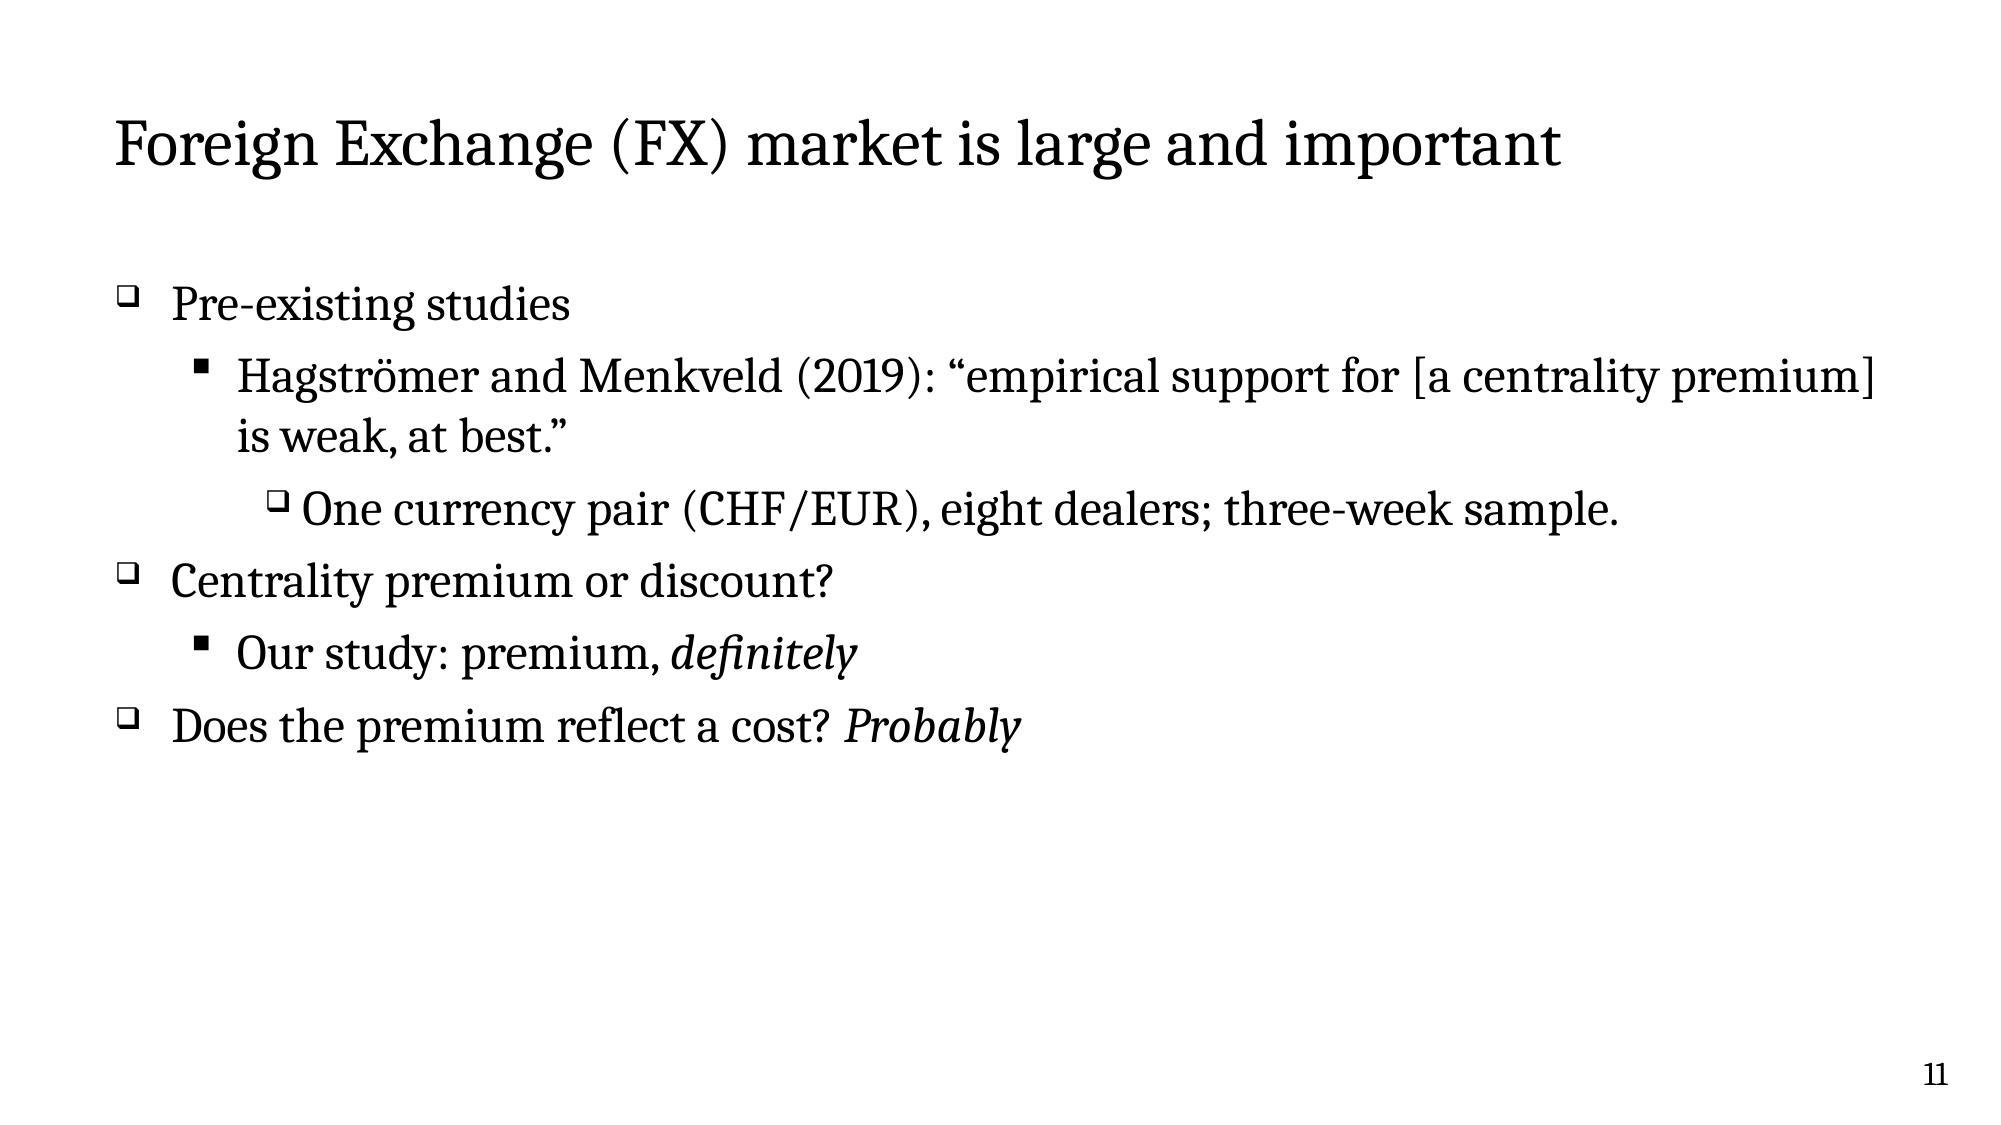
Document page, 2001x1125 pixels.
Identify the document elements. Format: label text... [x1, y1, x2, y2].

slide_number 11 [1904, 1041, 1967, 1104]
title Foreign Exchange (FX) market is large and important [99, 80, 1900, 198]
list Pre-existing studies Hagströmer and Menkveld (2019): “empirical support for [a centrality premium] is weak, at best.” One currency pair (CHF/EUR), eight dealers; three-week sample. Centrality premium or discount? Our study: premium, definitely Does the premium reflect a cost? Probably [99, 262, 1900, 1005]
